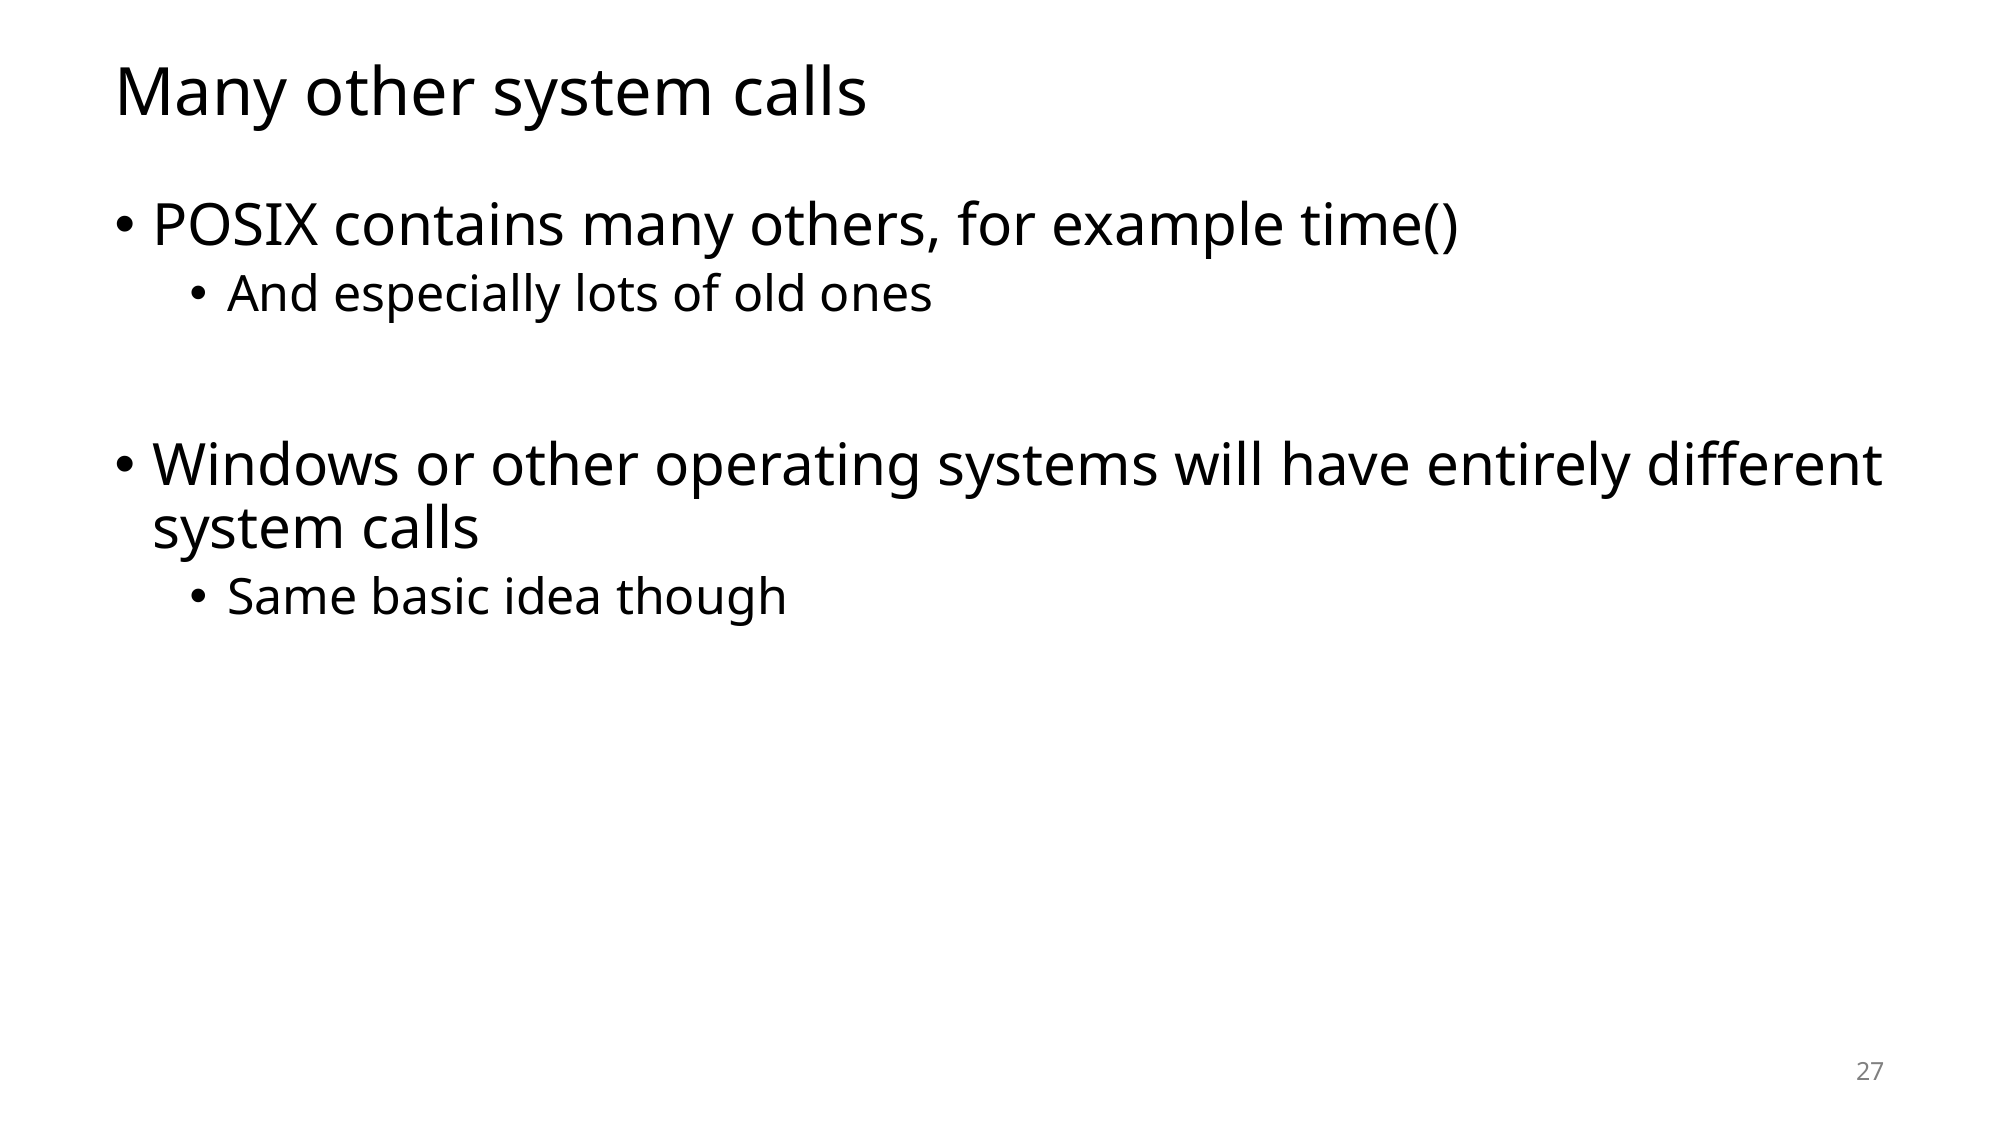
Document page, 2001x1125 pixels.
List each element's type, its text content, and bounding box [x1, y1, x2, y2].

list POSIX contains many others, for example time() And especially lots of old ones Windows or other operating systems will have entirely different system calls Same basic idea though [99, 187, 1900, 1013]
title Many other system calls [99, 37, 1900, 150]
slide_number 27 [1749, 1042, 1900, 1103]
